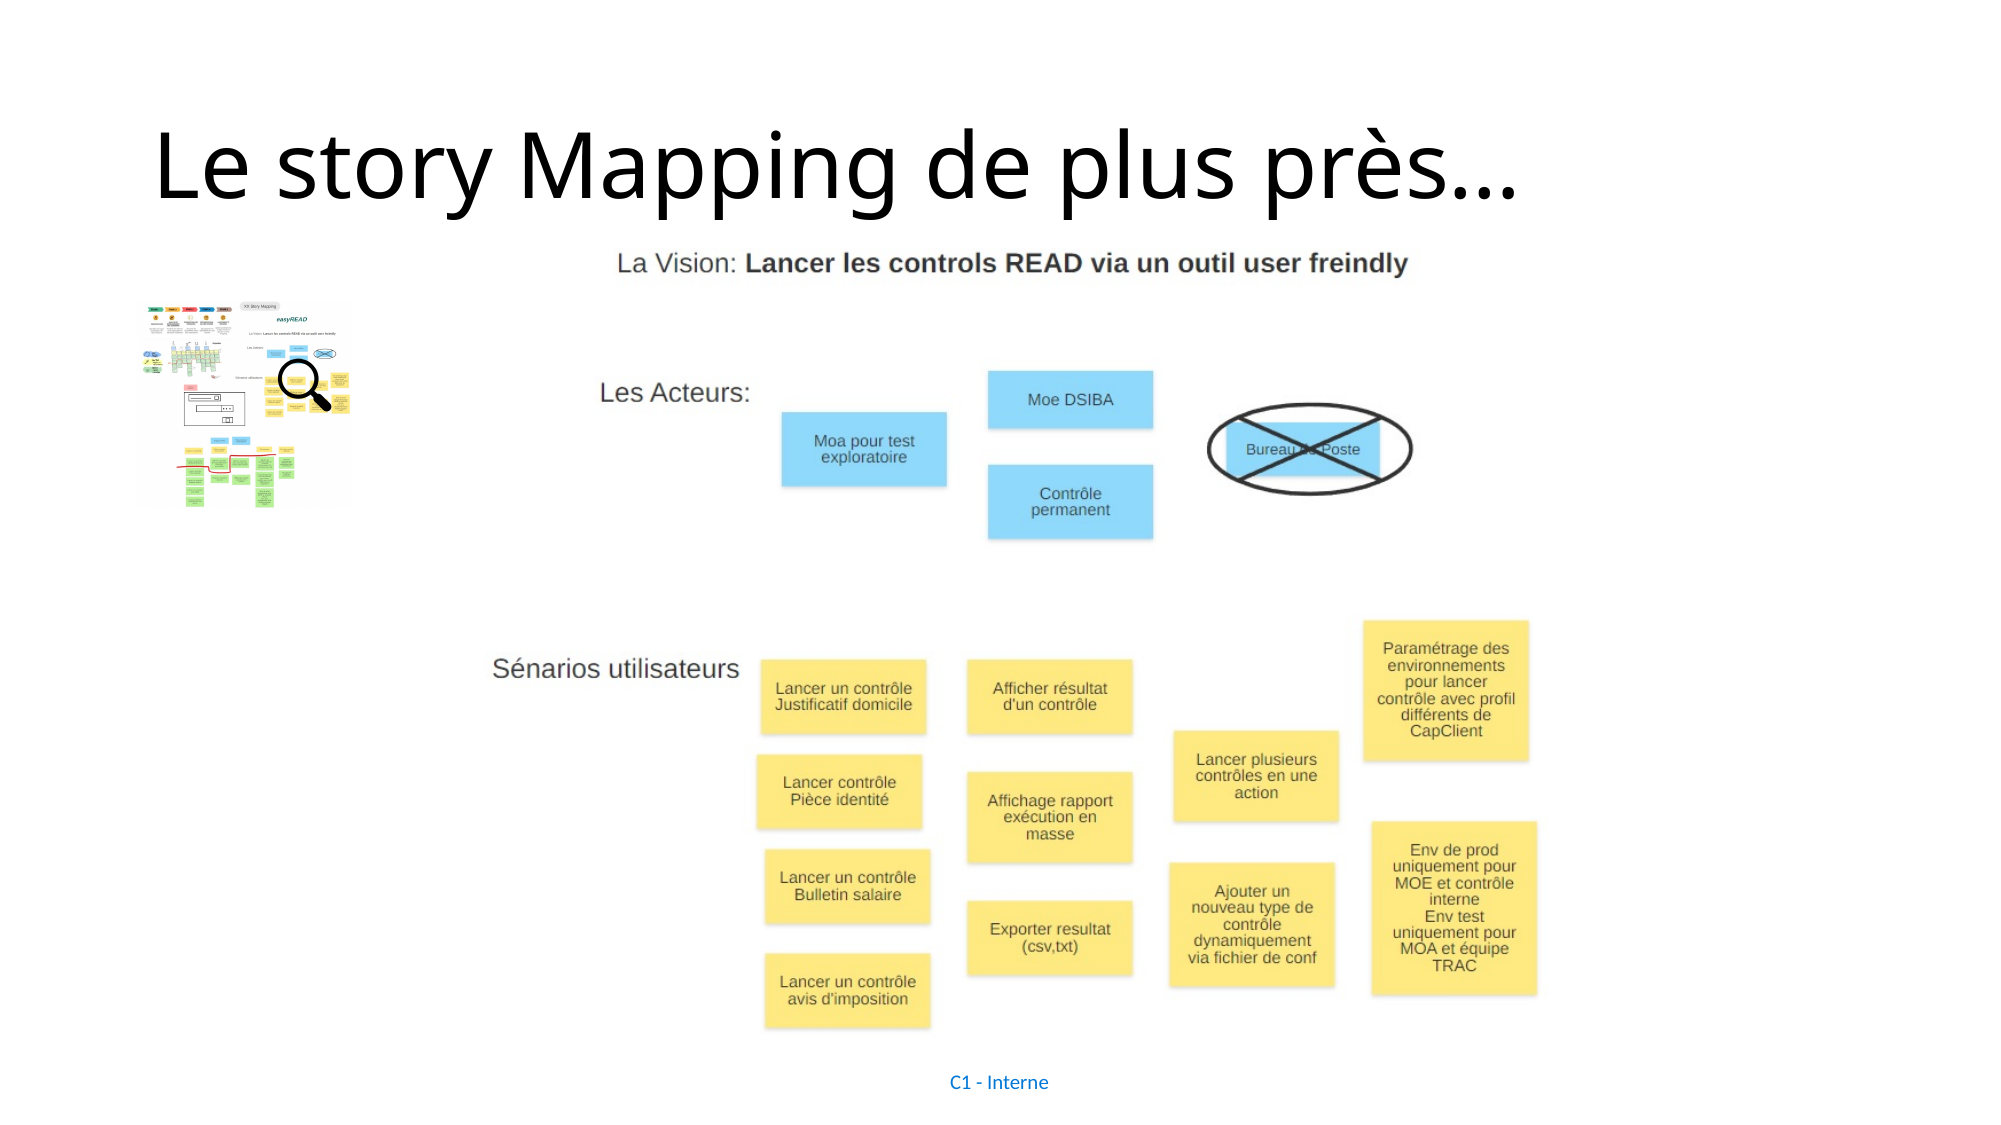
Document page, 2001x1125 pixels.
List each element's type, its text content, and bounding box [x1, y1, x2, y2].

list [137, 301, 351, 509]
picture [485, 230, 1559, 1040]
title Le story Mapping de plus près… [137, 59, 1863, 278]
picture [272, 353, 337, 417]
